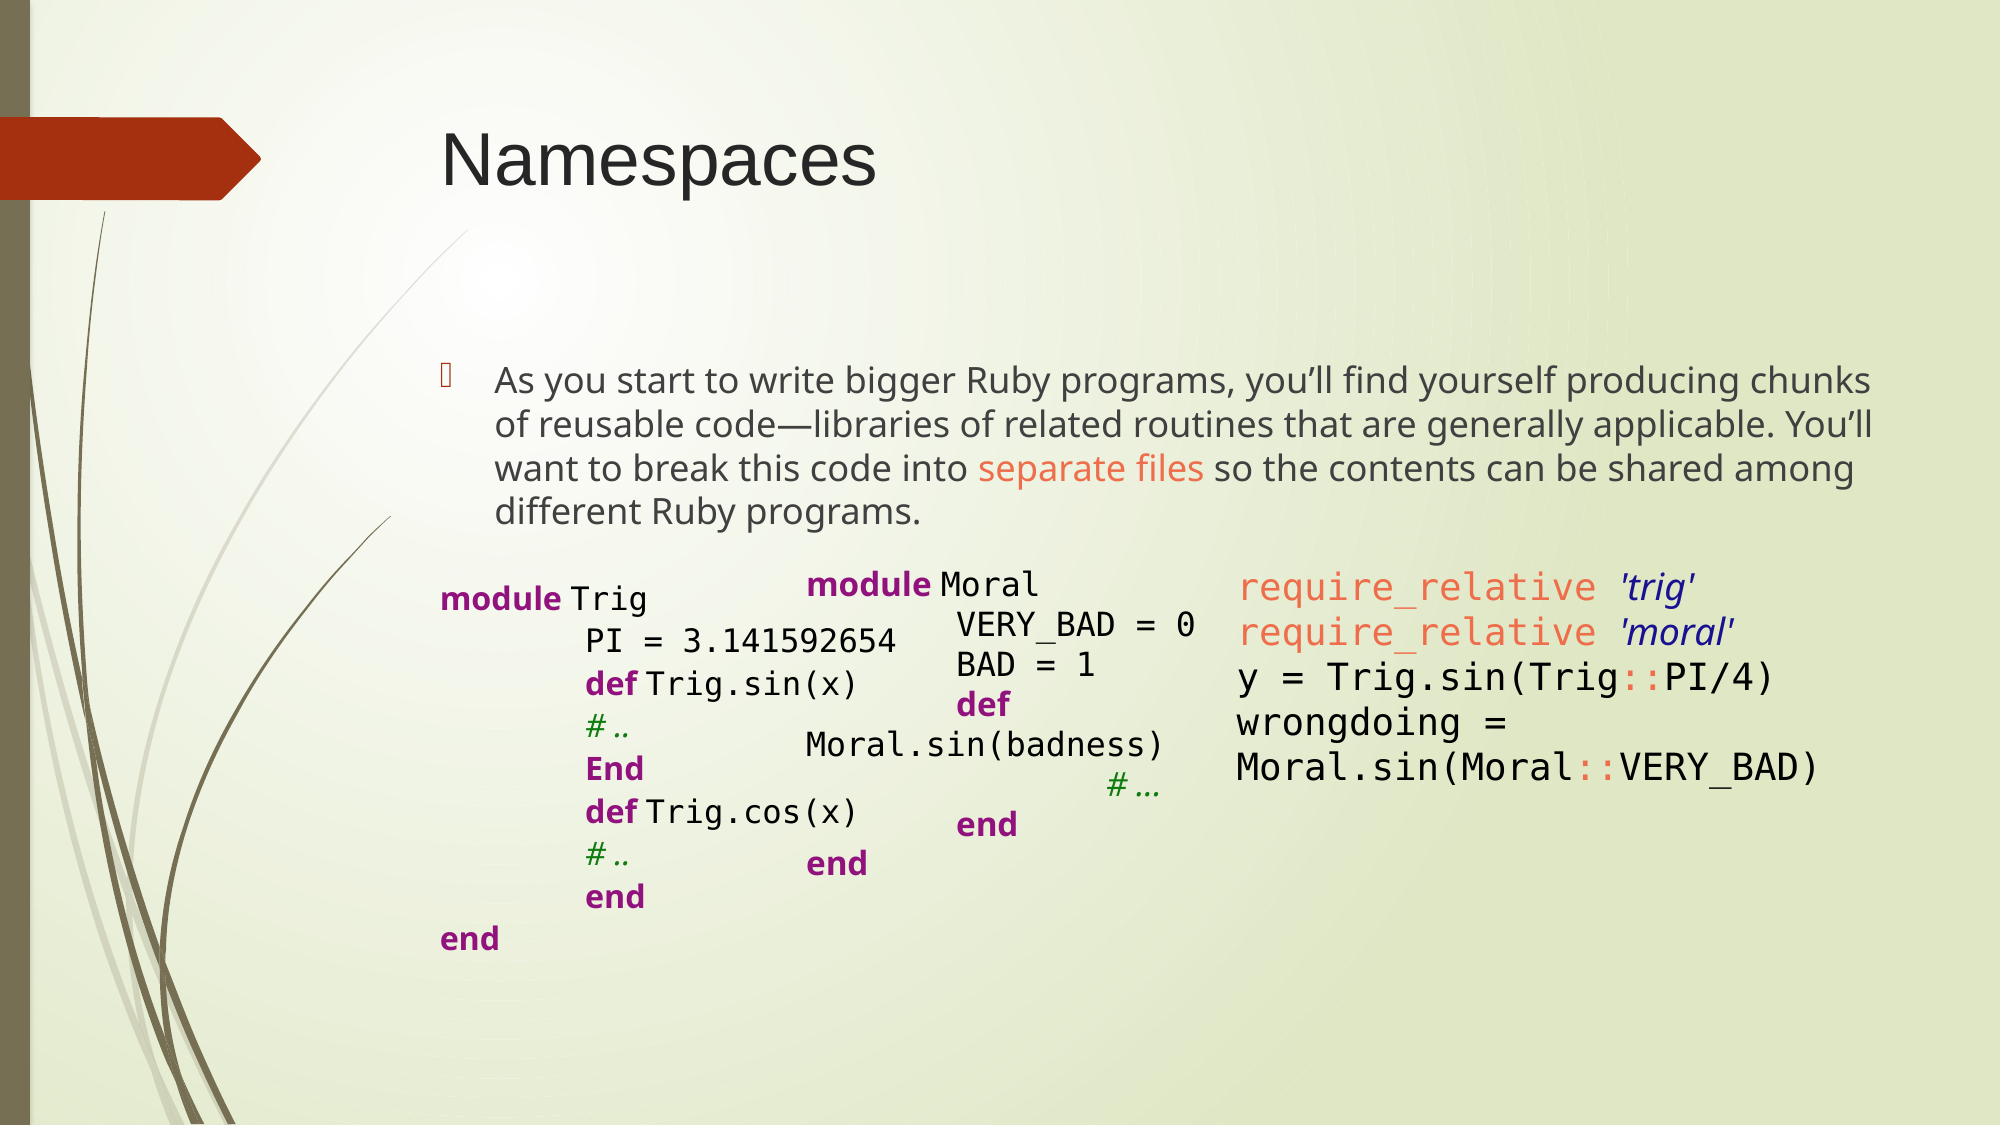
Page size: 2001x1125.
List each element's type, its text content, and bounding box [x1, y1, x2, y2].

text_box module Moral VERY_BAD = 0 BAD = 1 def Moral.sin(badness) # ... end end [791, 555, 1355, 890]
text_box require_relative 'trig' require_relative 'moral' y = Trig.sin(Trig::PI/4) wrongdoing = Moral.sin(Moral::VERY_BAD) [1221, 555, 1929, 796]
title Namespaces [425, 102, 1888, 313]
list As you start to write bigger Ruby programs, you’ll find yourself producing chunks of reusable code—libraries of related routines that are generally applicable. You’ll want to break this code into separate files so the contents can be shared among different Ruby programs. module Trig PI = 3.141592654 def Trig.sin(x) # .. End def Trig.cos(x) # .. end end [424, 350, 1913, 970]
